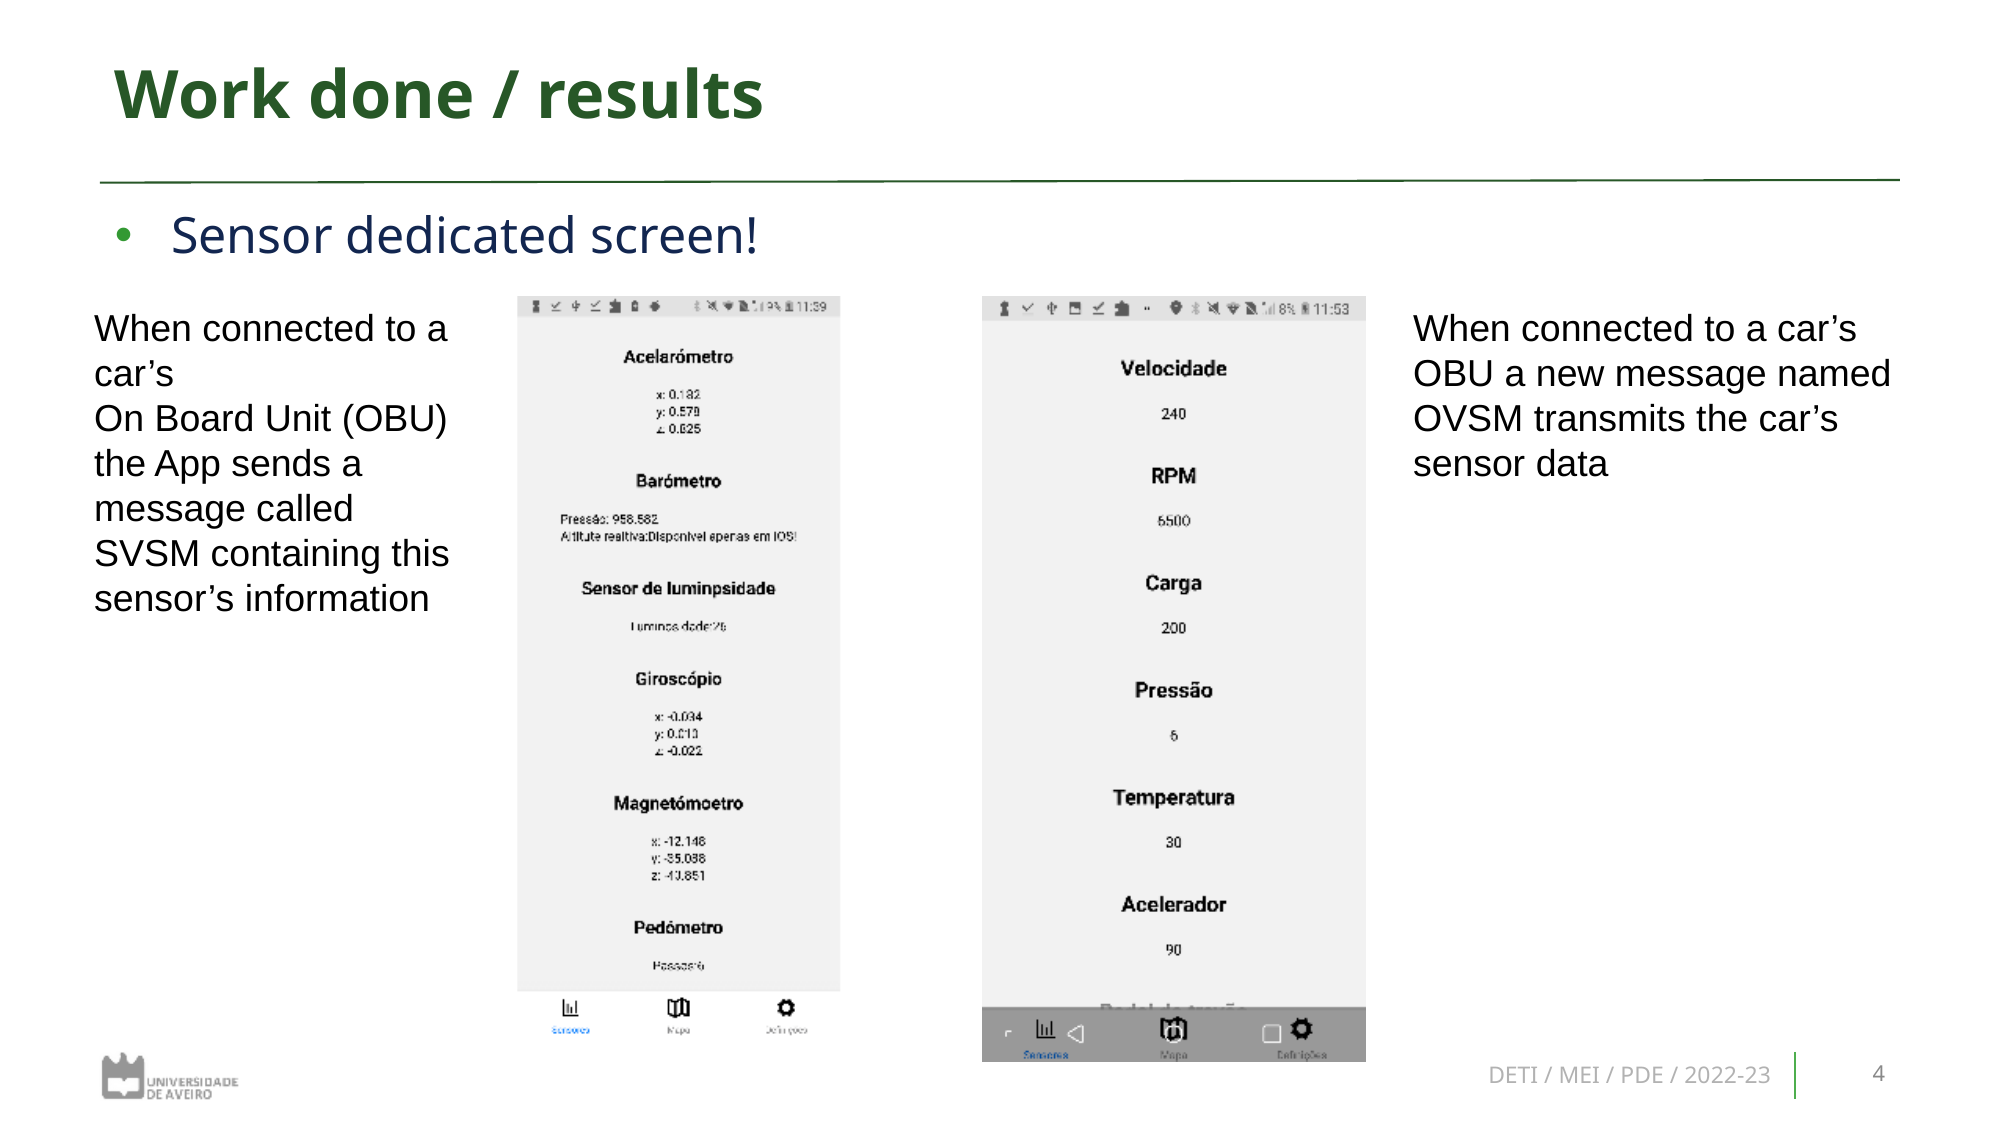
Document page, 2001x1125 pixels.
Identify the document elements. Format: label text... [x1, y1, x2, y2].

footer DETI / MEI / PDE / 2022-23 [731, 1063, 1784, 1105]
list Sensor dedicated screen! [99, 196, 1900, 296]
title Work done / results [99, 0, 1900, 185]
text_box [79, 296, 1921, 1063]
slide_number 4 [1805, 1063, 1900, 1105]
